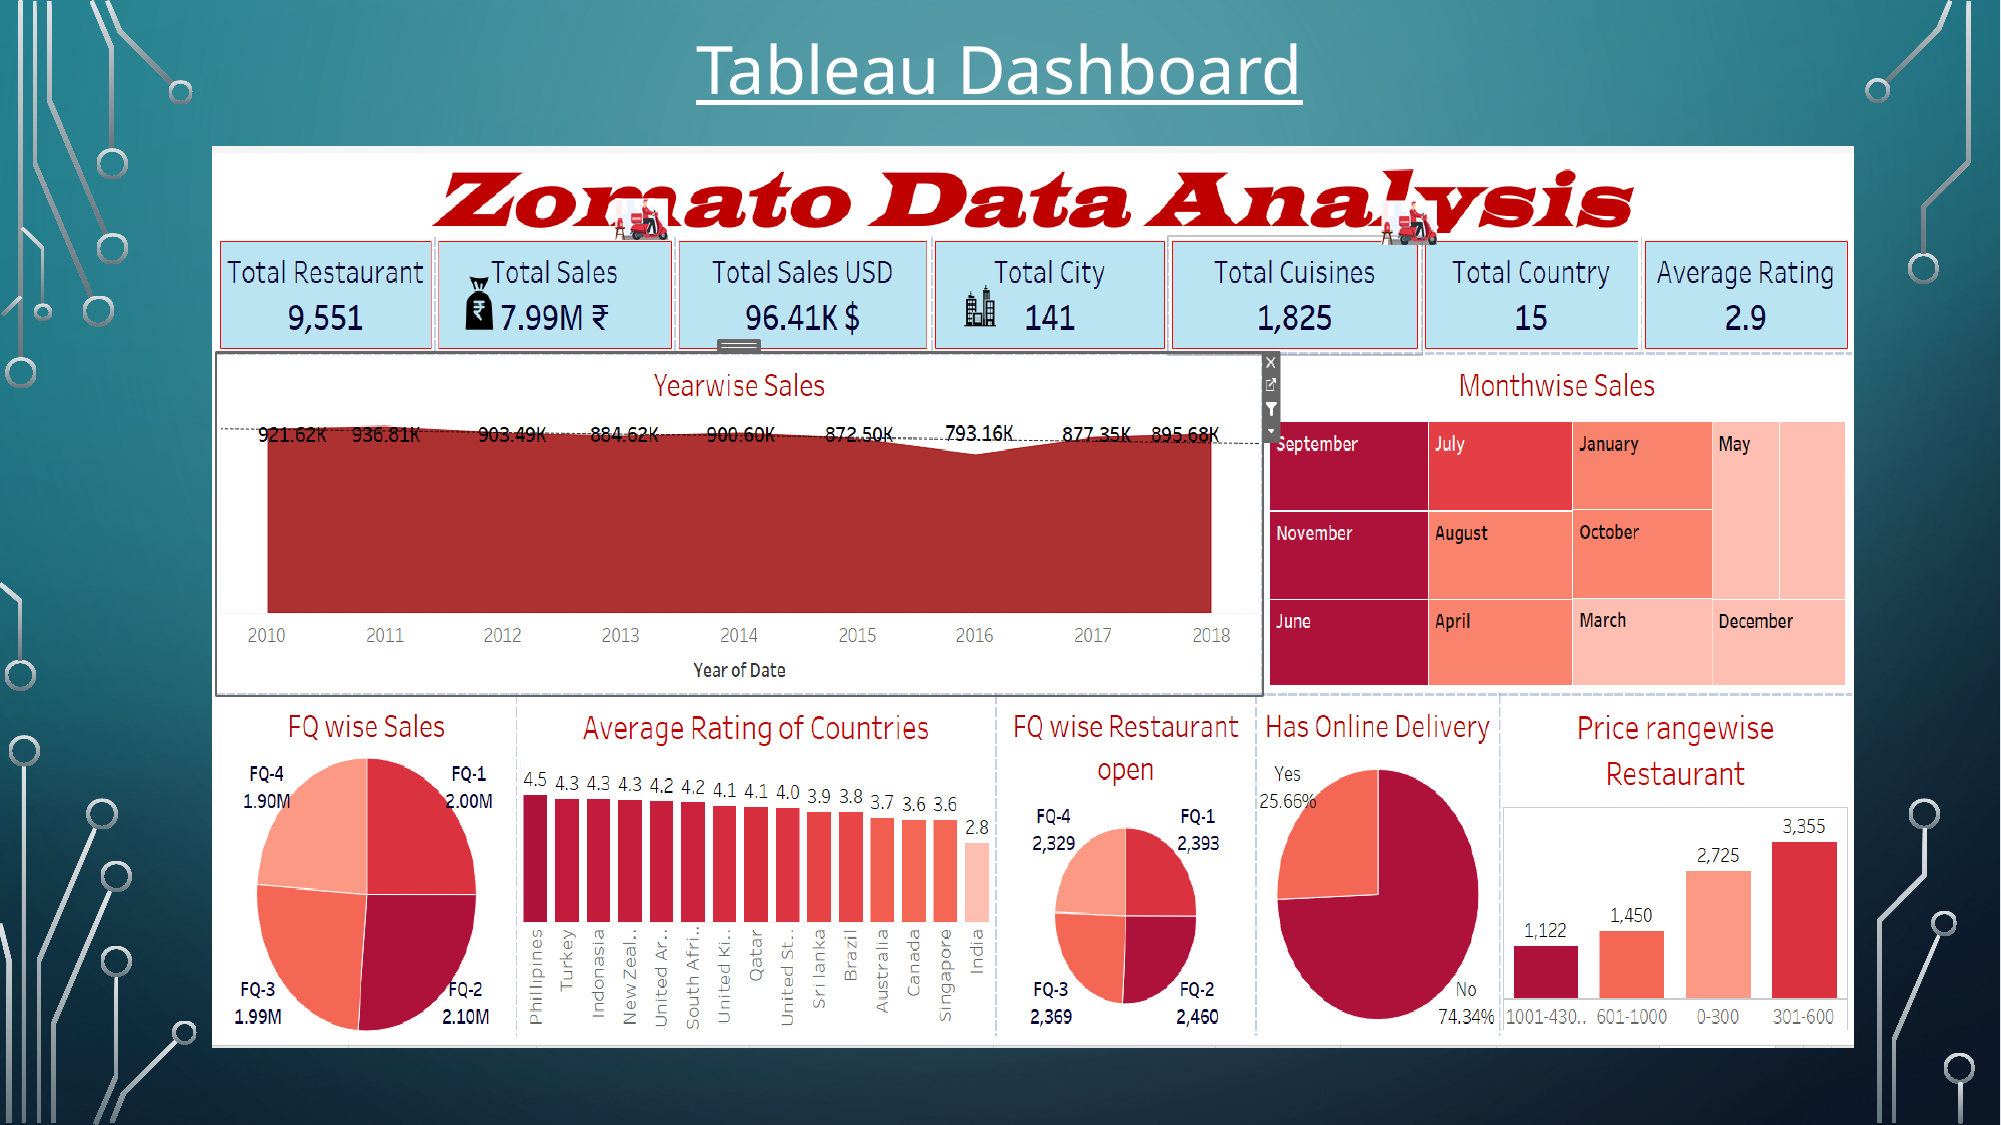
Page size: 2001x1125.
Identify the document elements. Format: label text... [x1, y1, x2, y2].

picture [211, 146, 1854, 1048]
title Tableau Dashboard [187, 0, 1813, 147]
